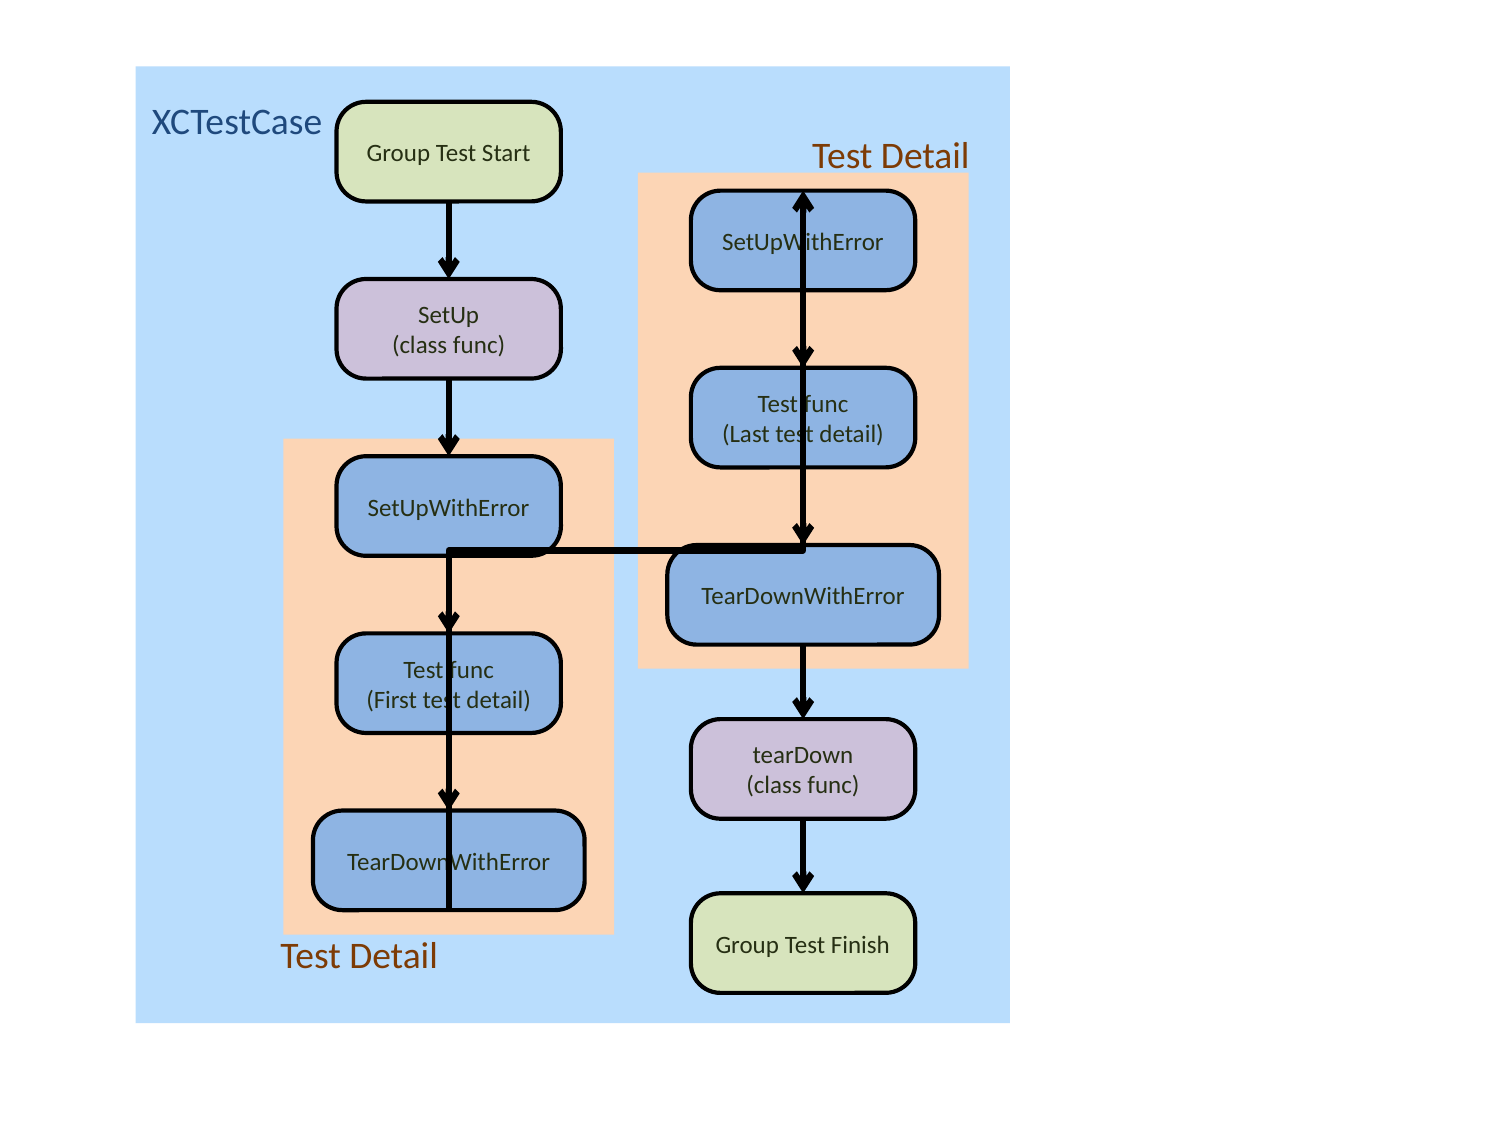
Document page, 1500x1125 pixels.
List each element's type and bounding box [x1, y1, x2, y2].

text_box [135, 66, 1027, 1024]
